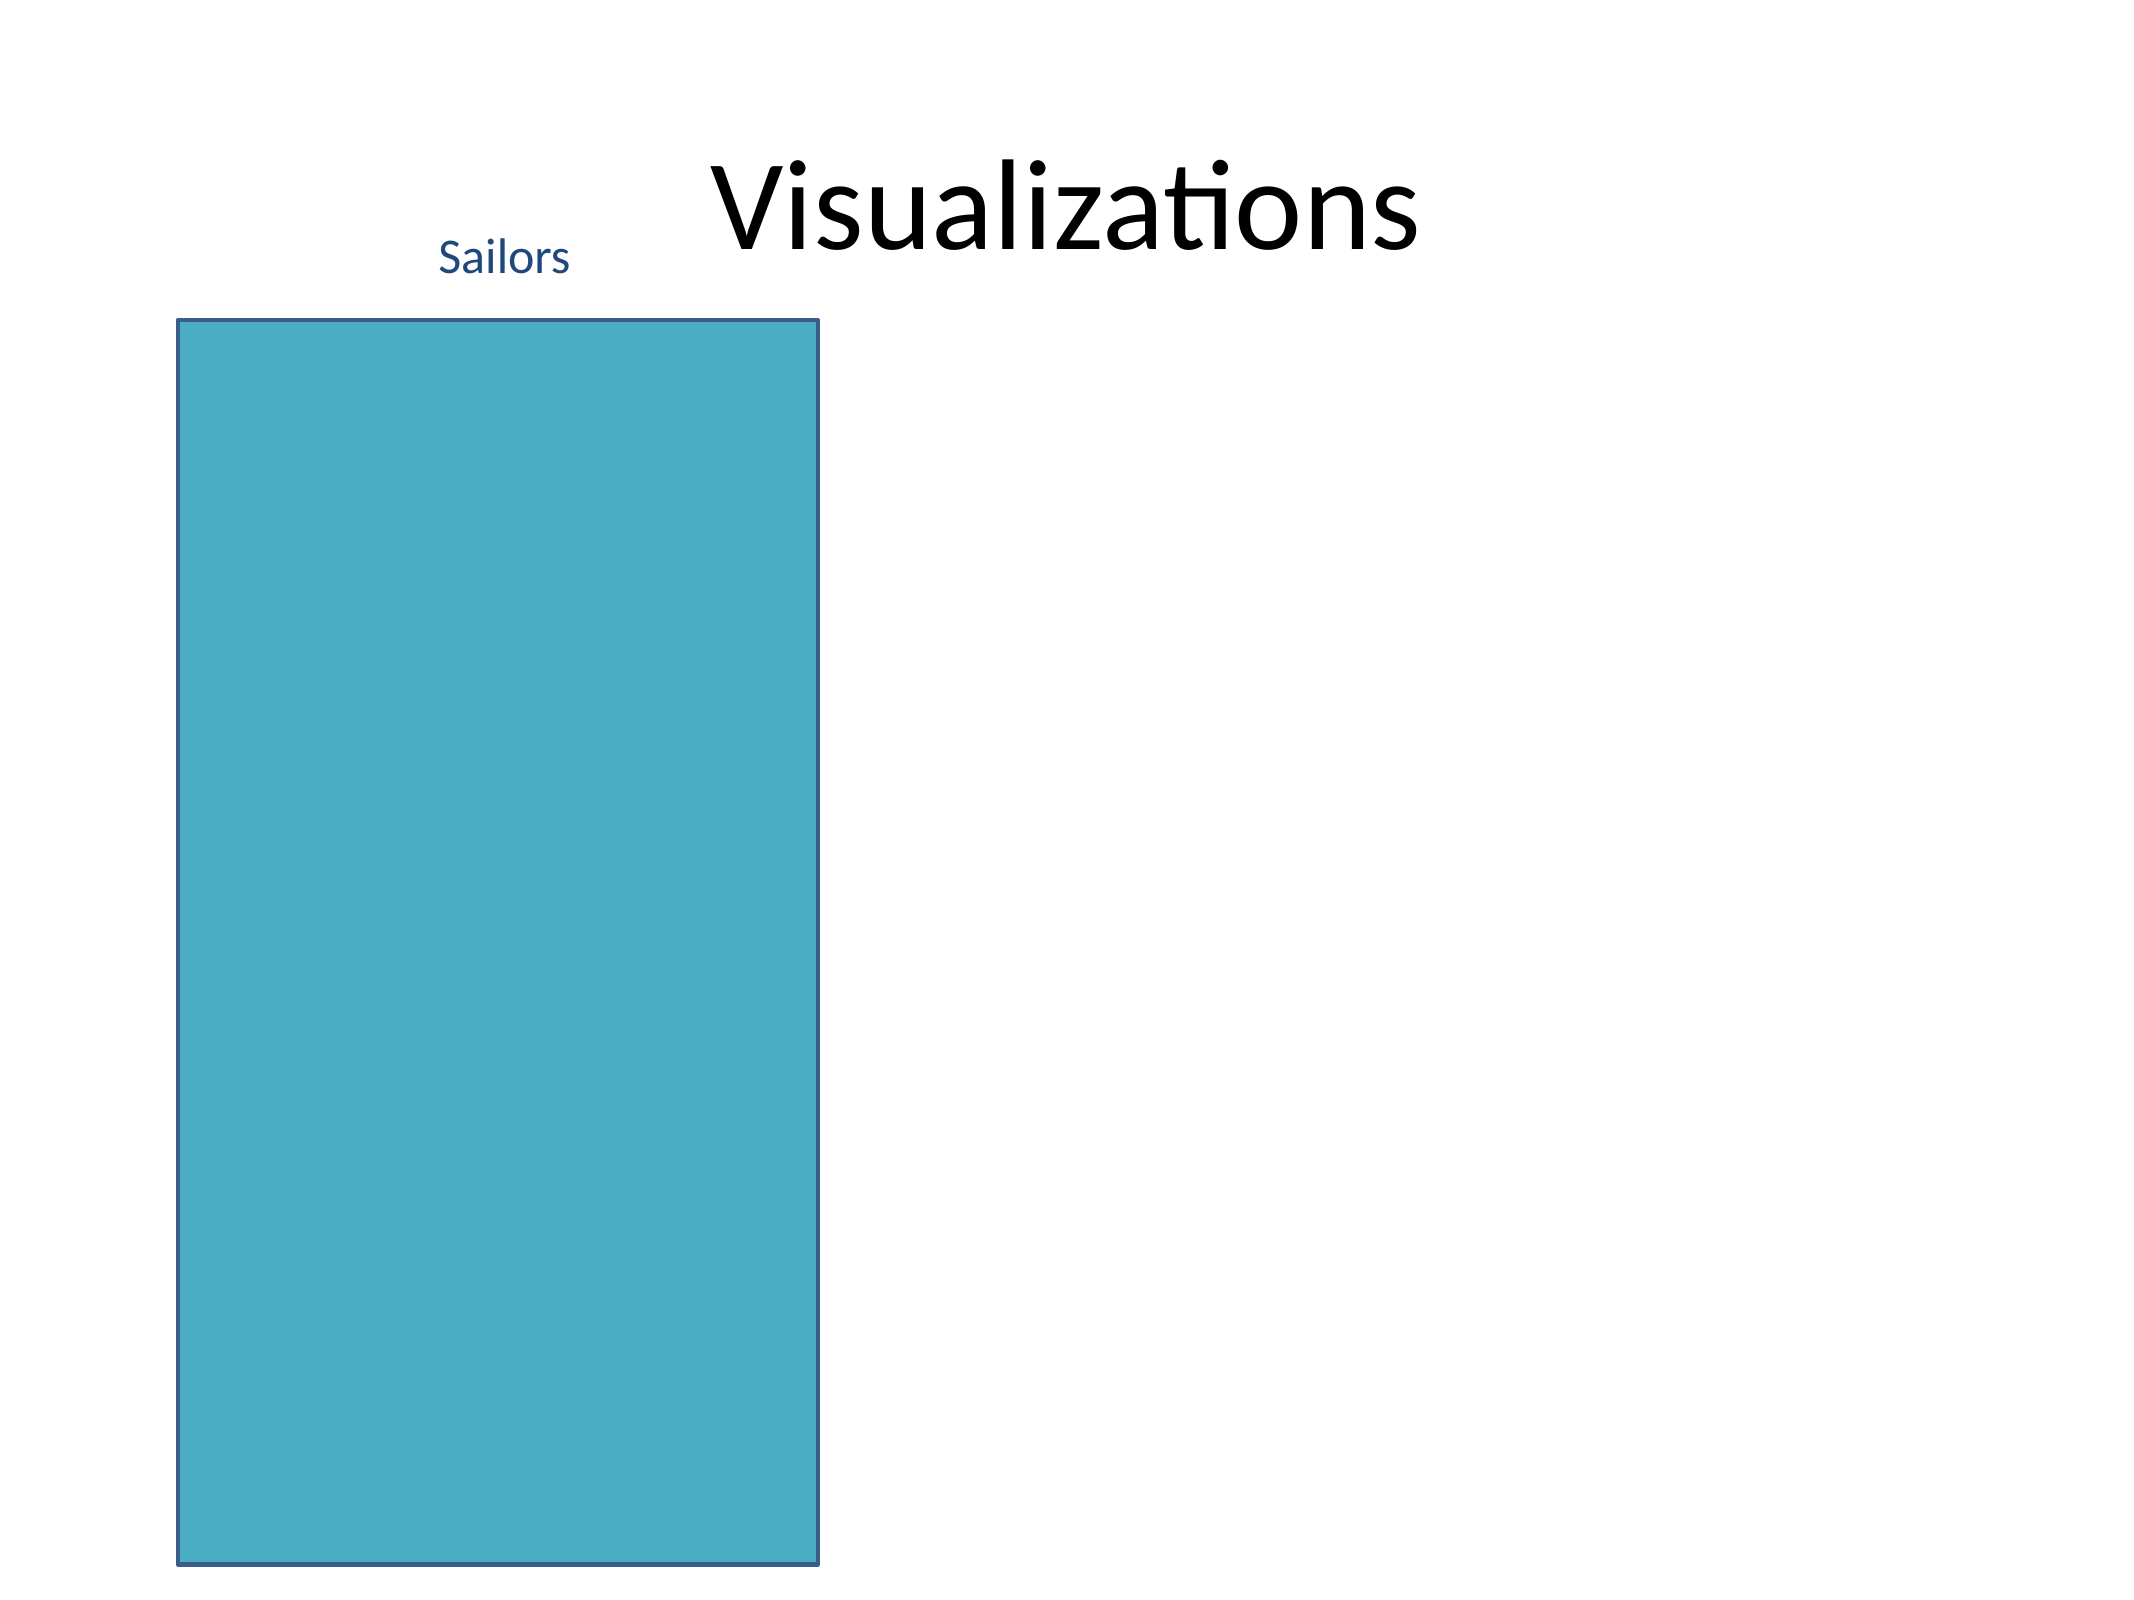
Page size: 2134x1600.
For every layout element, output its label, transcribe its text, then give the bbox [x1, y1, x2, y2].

text_box [177, 320, 818, 1565]
title Visualizations [106, 63, 2028, 332]
text_box Sailors [427, 213, 582, 295]
